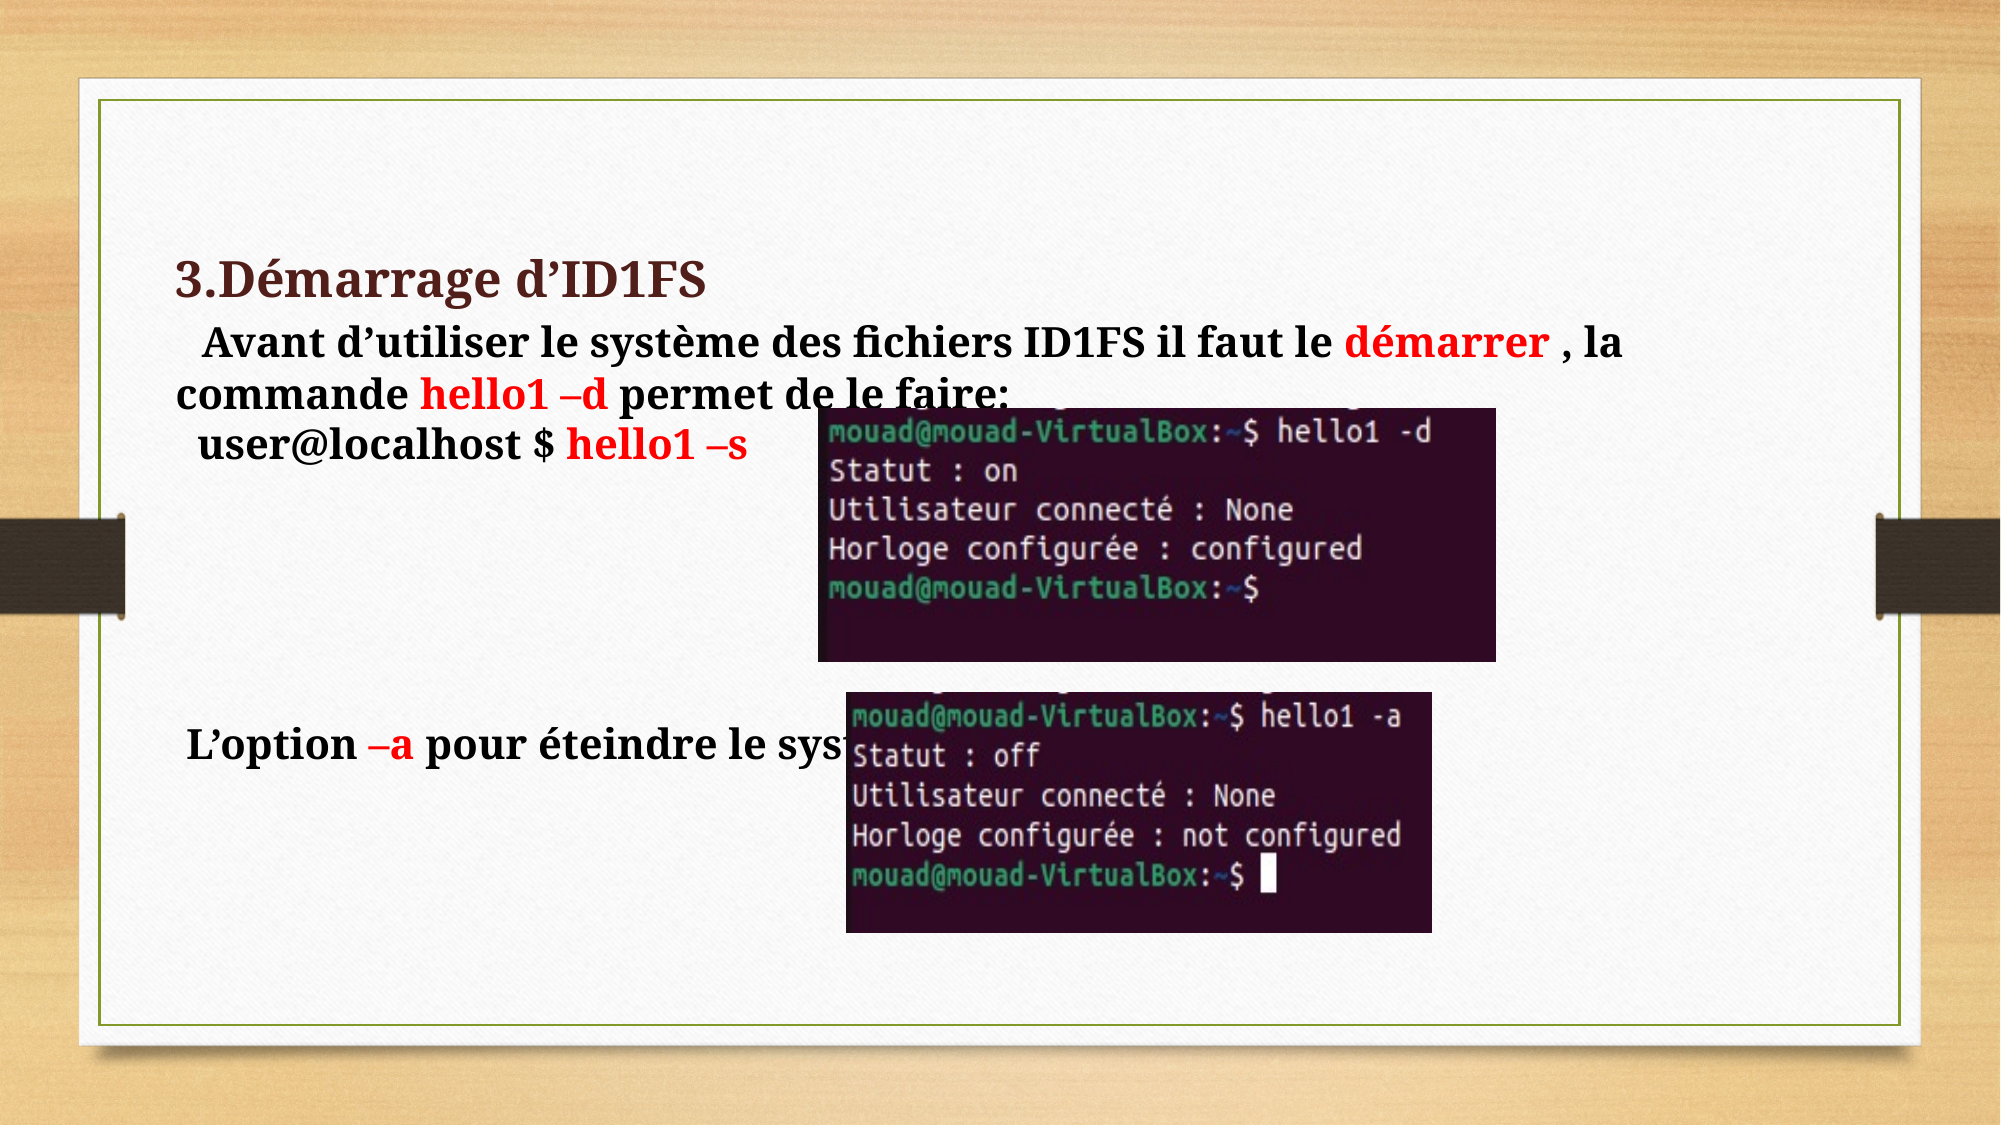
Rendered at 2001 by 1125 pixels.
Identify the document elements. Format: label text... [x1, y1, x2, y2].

picture [0, 0, 2001, 1125]
title 3.Démarrage d’ID1FS Avant d’utiliser le système des fichiers ID1FS il faut le démarrer , la commande hello1 –d permet de le faire: user@localhost $ hello1 –s L’option –a pour éteindre le système. [160, 282, 1778, 933]
